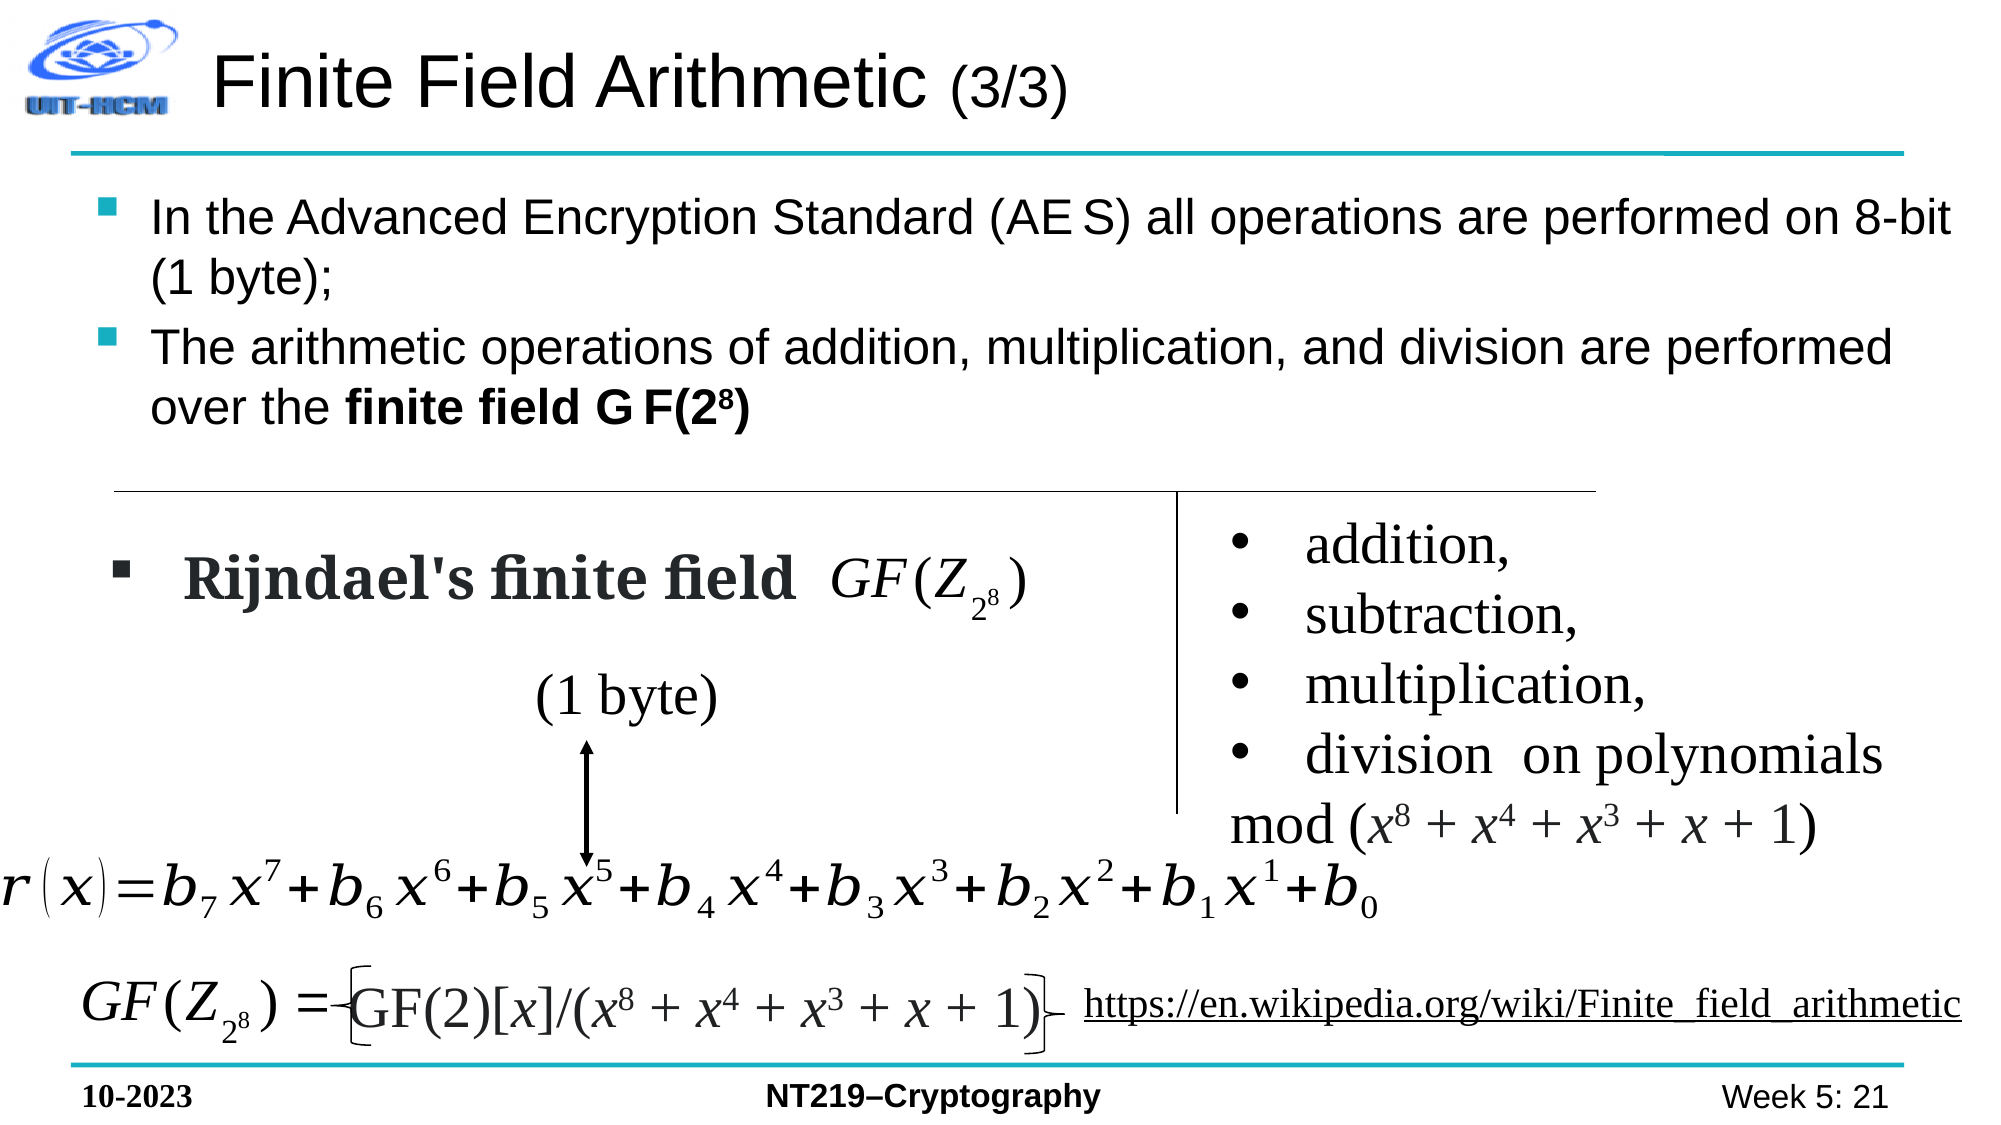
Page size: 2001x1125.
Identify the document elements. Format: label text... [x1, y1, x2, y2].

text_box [827, 547, 1031, 627]
text_box addition, subtraction, multiplication, division on polynomials mod (x8 + x4 + x3 + x + 1) [1215, 498, 2000, 863]
picture [7, 8, 196, 125]
text_box https://en.wikipedia.org/wiki/Finite_field_arithmetic [1069, 968, 2000, 1034]
title Finite Field Arithmetic (3/3) [196, 0, 1547, 177]
list In the Advanced Encryption Standard (A E S) all operations are performed on 8-bit (1 byte); The arithmetic operations of addition, multiplication, and division are performed over the finite field G F(28) [78, 177, 1969, 831]
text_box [78, 961, 1065, 1054]
text_box Rijndael's finite field [93, 534, 813, 619]
